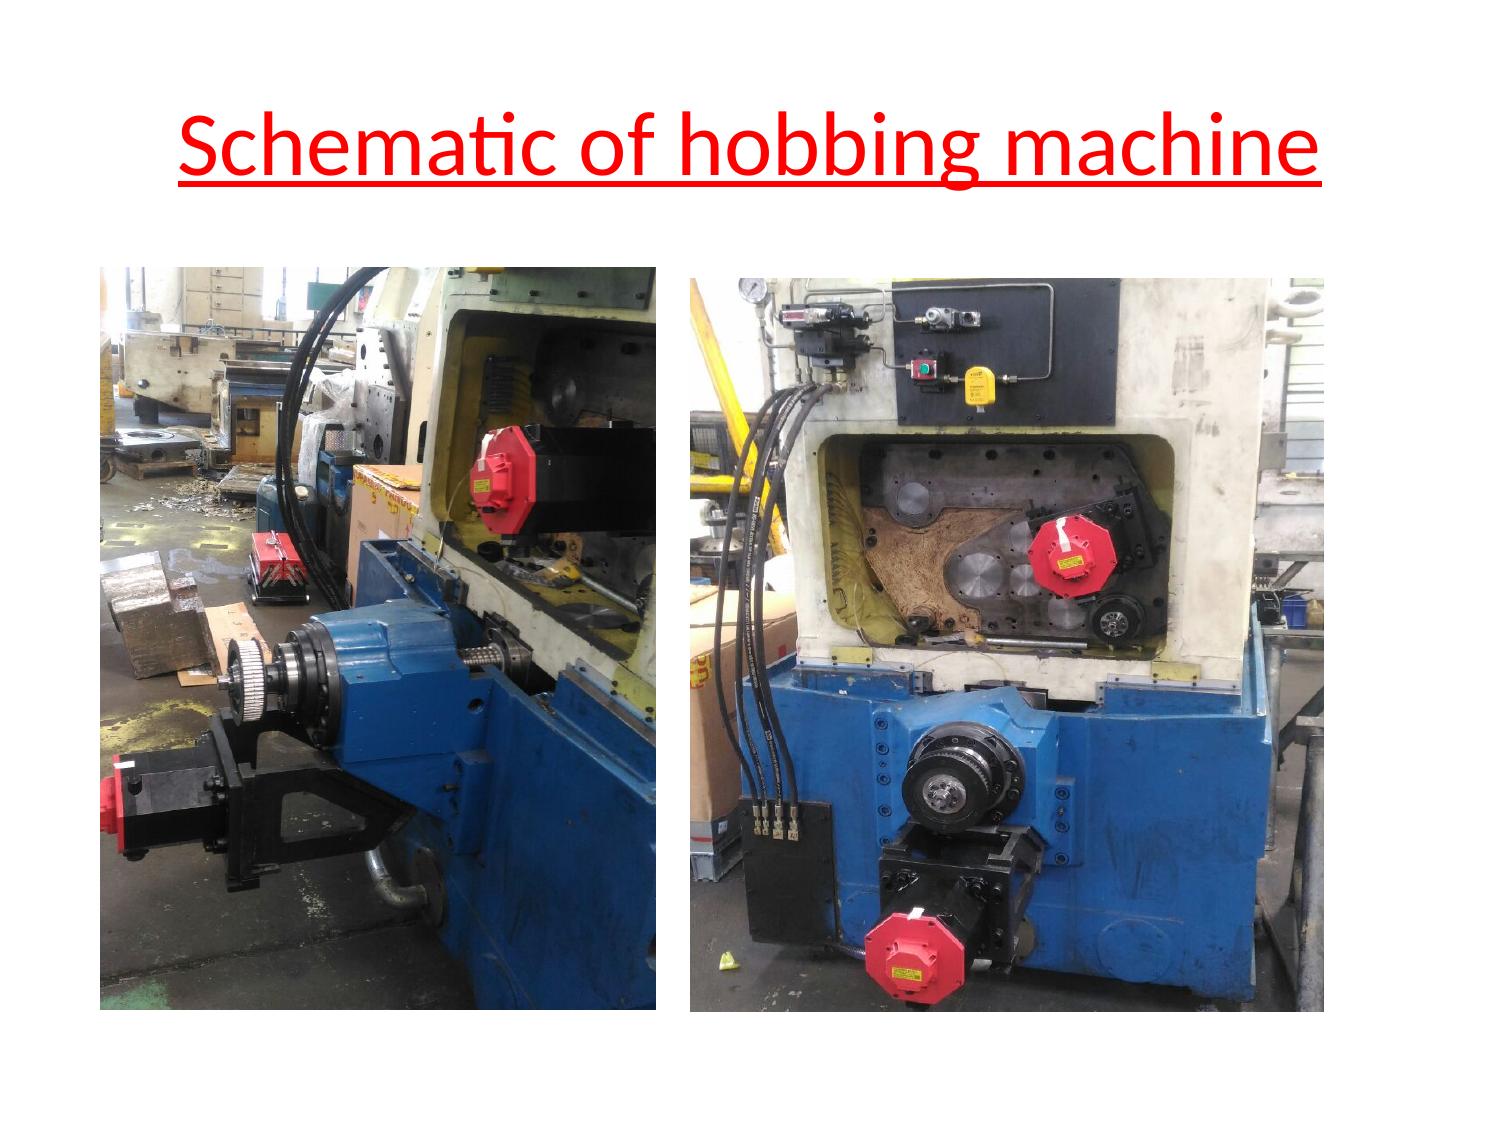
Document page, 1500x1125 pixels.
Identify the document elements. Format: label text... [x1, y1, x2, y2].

picture [690, 278, 1324, 1012]
title Schematic of hobbing machine [75, 45, 1425, 233]
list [100, 266, 656, 1010]
